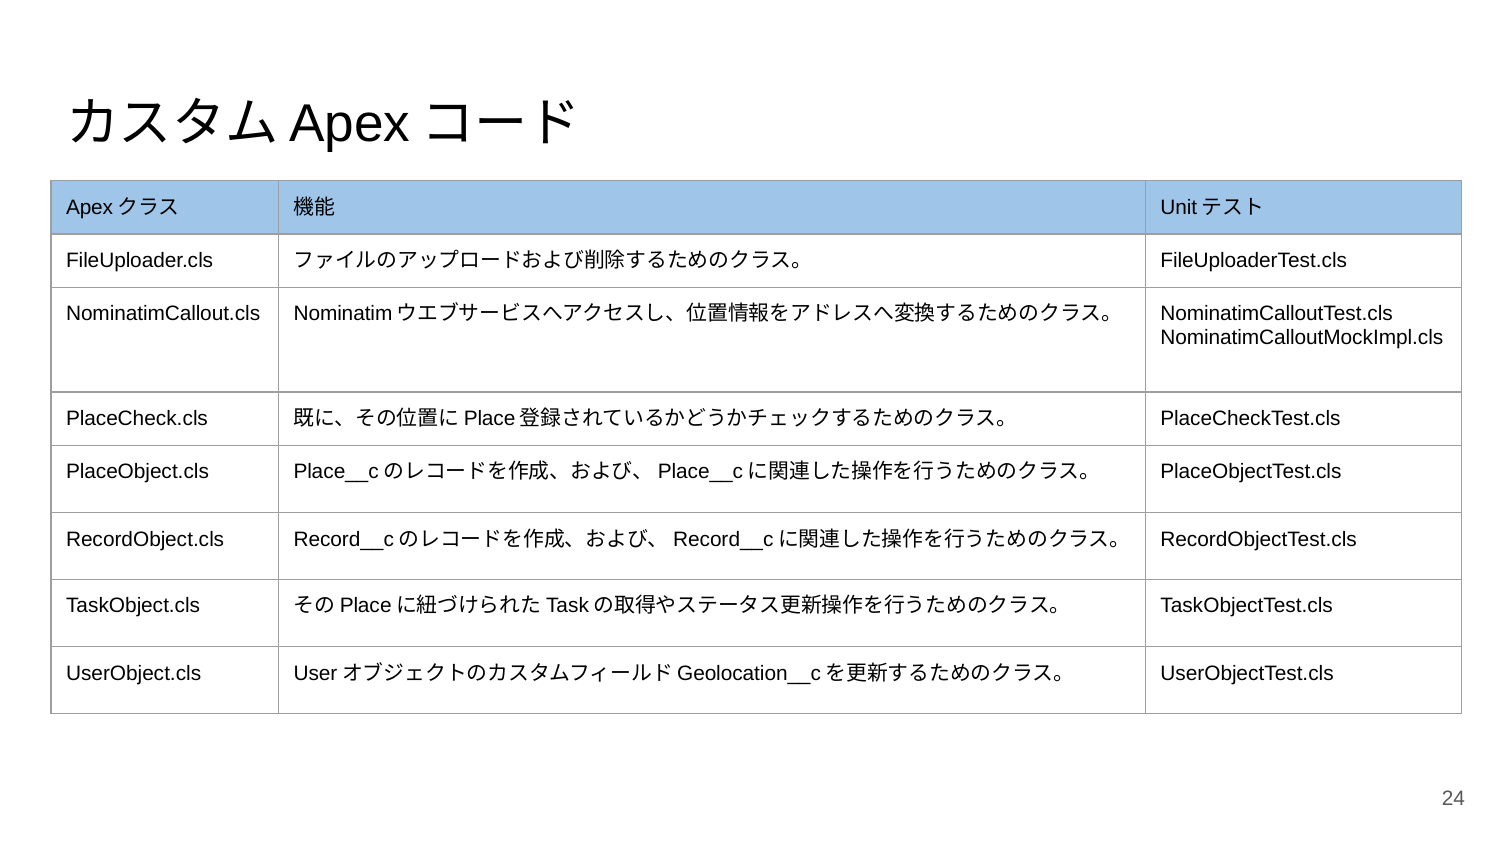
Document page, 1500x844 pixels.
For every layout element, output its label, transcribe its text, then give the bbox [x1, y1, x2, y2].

table_cell PlaceCheckTest.cls [1146, 393, 1461, 445]
table_cell TaskObjectTest.cls [1146, 580, 1461, 646]
table_cell Place__cのレコードを作成、および、Place__cに関連した操作を行うためのクラス。 [279, 446, 1145, 512]
table_cell PlaceObjectTest.cls [1146, 446, 1461, 512]
table_header 機能 [279, 181, 1145, 233]
table_cell PlaceCheck.cls [52, 393, 278, 445]
table_cell PlaceObject.cls [52, 446, 278, 512]
table_cell RecordObjectTest.cls [1146, 513, 1461, 579]
table_cell UserオブジェクトのカスタムフィールドGeolocation__cを更新するためのクラス。 [279, 647, 1145, 713]
table_cell そのPlaceに紐づけられたTaskの取得やステータス更新操作を行うためのクラス。 [279, 580, 1145, 646]
table_cell FileUploader.cls [52, 235, 278, 287]
table_cell Record__cのレコードを作成、および、Record__cに関連した操作を行うためのクラス。 [279, 513, 1145, 579]
title カスタムApexコード [51, 72, 1449, 167]
table_header Apexクラス [52, 181, 278, 233]
table_cell TaskObject.cls [52, 580, 278, 646]
table_header Unitテスト [1146, 181, 1461, 233]
slide_number ‹#› [1389, 764, 1480, 830]
table_cell ファイルのアップロードおよび削除するためのクラス。 [279, 235, 1145, 287]
table_cell NominatimCallout.cls [52, 288, 278, 391]
table_cell 既に、その位置にPlace登録されているかどうかチェックするためのクラス。 [279, 393, 1145, 445]
table_cell Nominatimウエブサービスへアクセスし、位置情報をアドレスへ変換するためのクラス。 [279, 288, 1145, 391]
table_cell UserObject.cls [52, 647, 278, 713]
table_cell RecordObject.cls [52, 513, 278, 579]
table_cell NominatimCalloutTest.cls NominatimCalloutMockImpl.cls [1146, 288, 1461, 391]
table_cell UserObjectTest.cls [1146, 647, 1461, 713]
table_cell FileUploaderTest.cls [1146, 235, 1461, 287]
